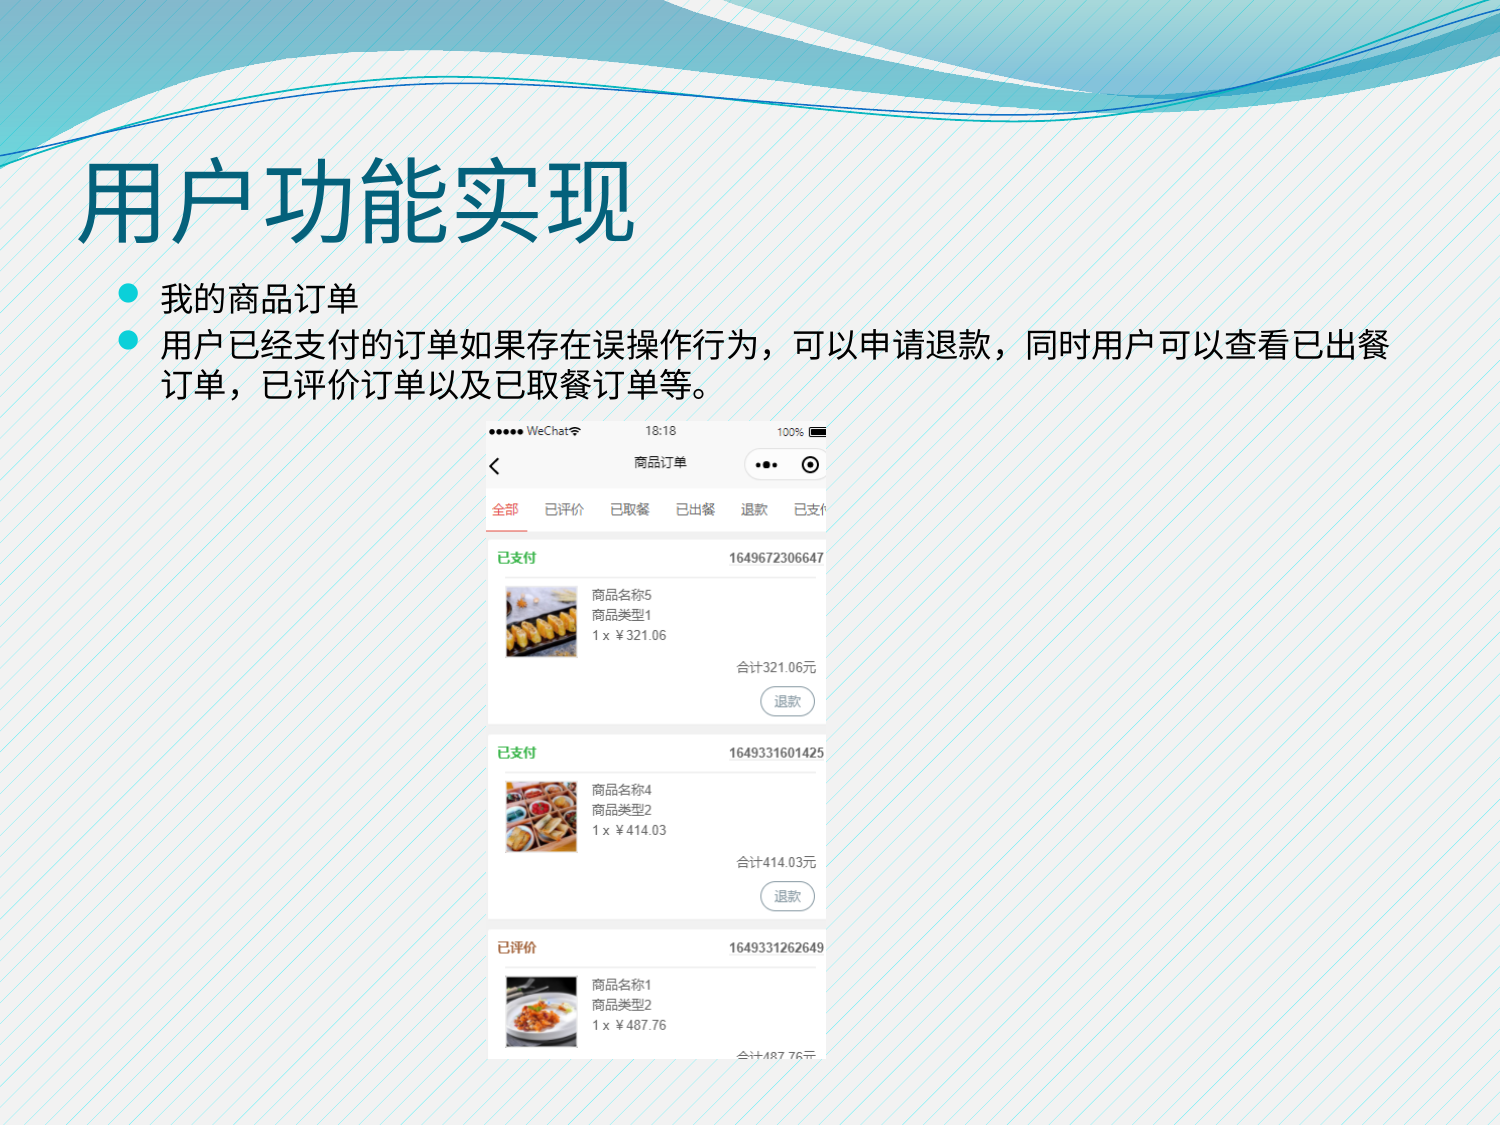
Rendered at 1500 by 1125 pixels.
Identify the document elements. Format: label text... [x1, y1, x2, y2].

text_box 我的商品订单 用户已经支付的订单如果存在误操作行为，可以申请退款，同时用户可以查看已出餐订单，已评价订单以及已取餐订单等。 [101, 270, 1426, 412]
title 用户功能实现 [75, 115, 1426, 256]
picture [486, 420, 826, 1059]
